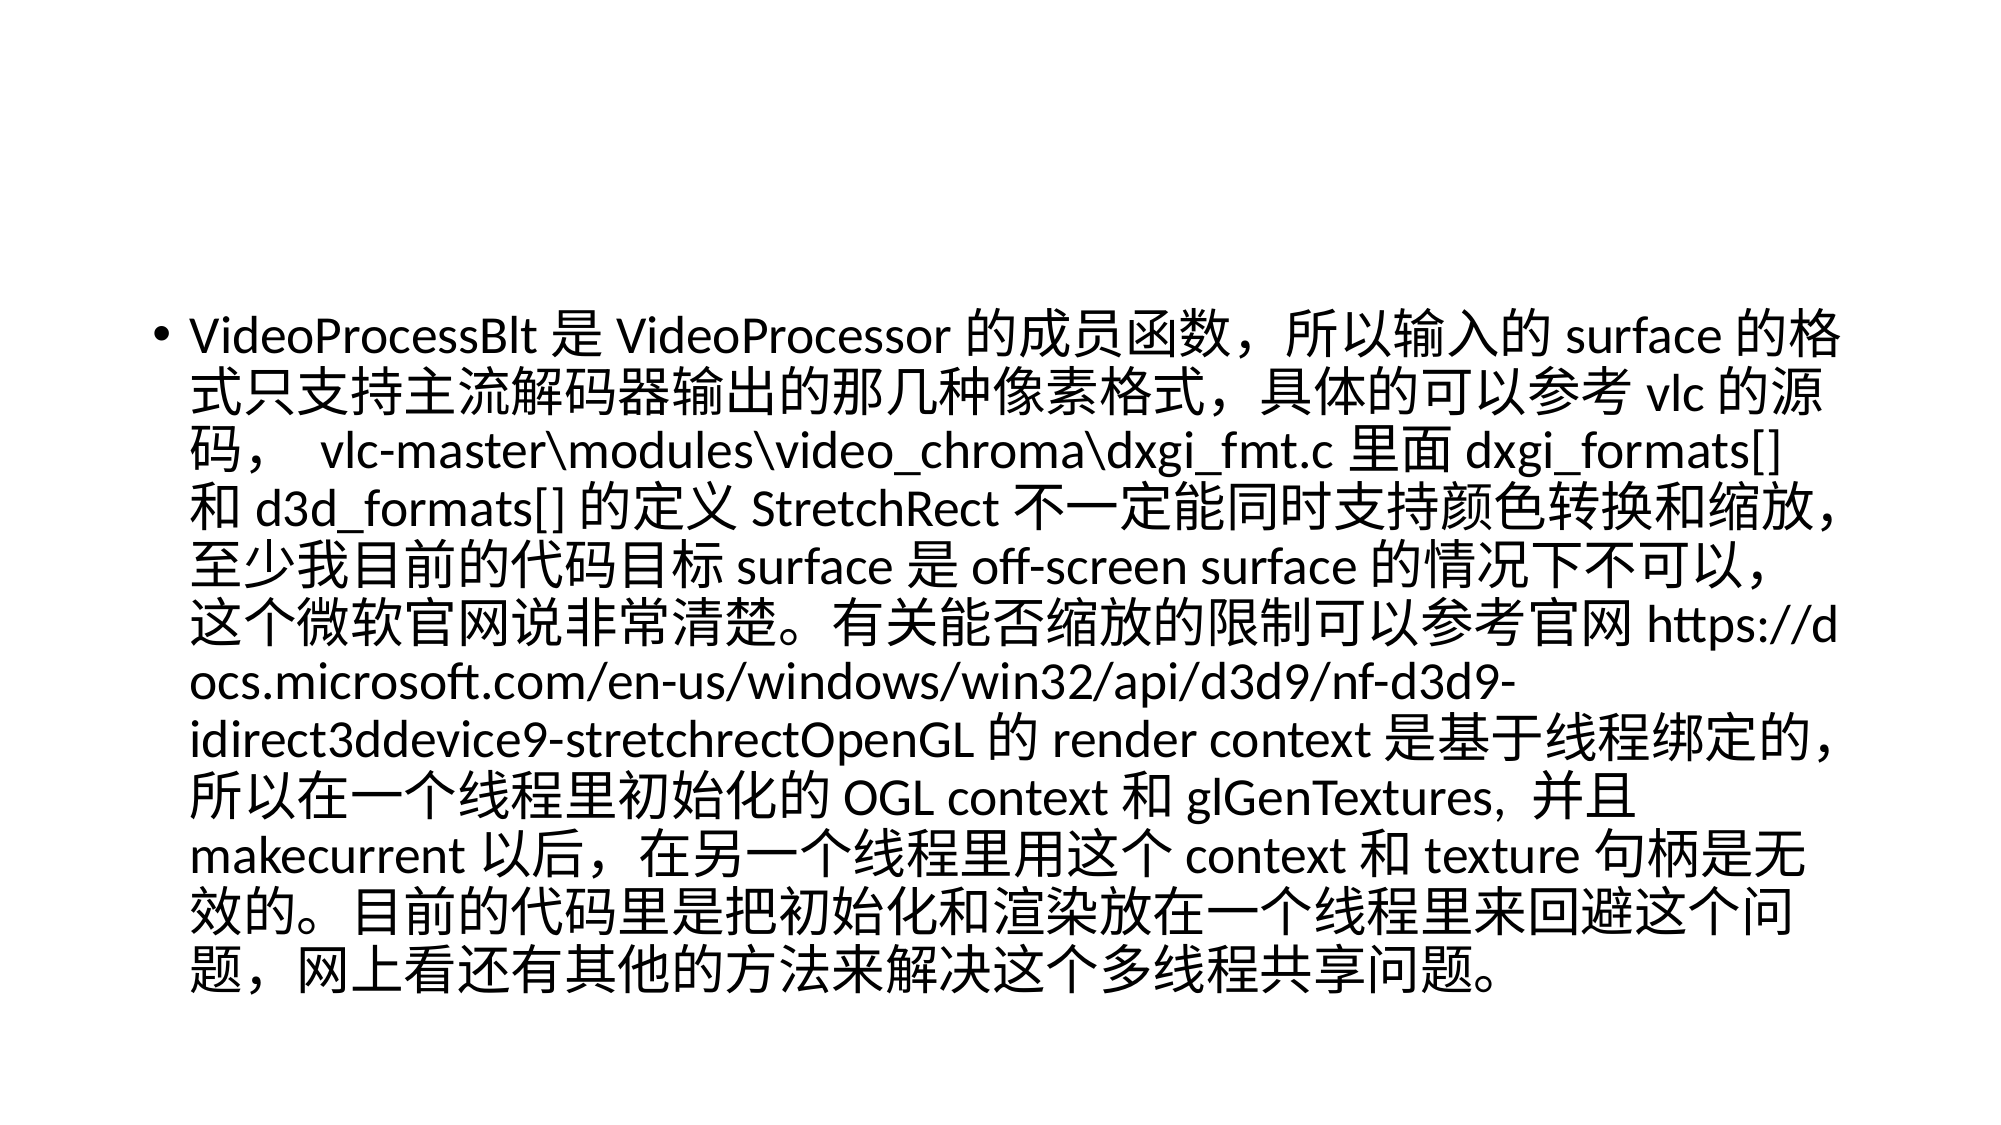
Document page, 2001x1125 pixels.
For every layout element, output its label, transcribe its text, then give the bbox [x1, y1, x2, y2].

list VideoProcessBlt是VideoProcessor的成员函数，所以输入的surface的格式只支持主流解码器输出的那几种像素格式，具体的可以参考vlc的源码， vlc-master\modules\video_chroma\dxgi_fmt.c里面dxgi_formats[]和d3d_formats[]的定义StretchRect不一定能同时支持颜色转换和缩放，至少我目前的代码目标surface是off-screen surface的情况下不可以，这个微软官网说非常清楚。有关能否缩放的限制可以参考官网https://docs.microsoft.com/en-us/windows/win32/api/d3d9/nf-d3d9-idirect3ddevice9-stretchrectOpenGL的render context是基于线程绑定的，所以在一个线程里初始化的OGL context和glGenTextures, 并且makecurrent以后，在另一个线程里用这个context和texture句柄是无效的。目前的代码里是把初始化和渲染放在一个线程里来回避这个问题，网上看还有其他的方法来解决这个多线程共享问题。 [137, 299, 1863, 1014]
